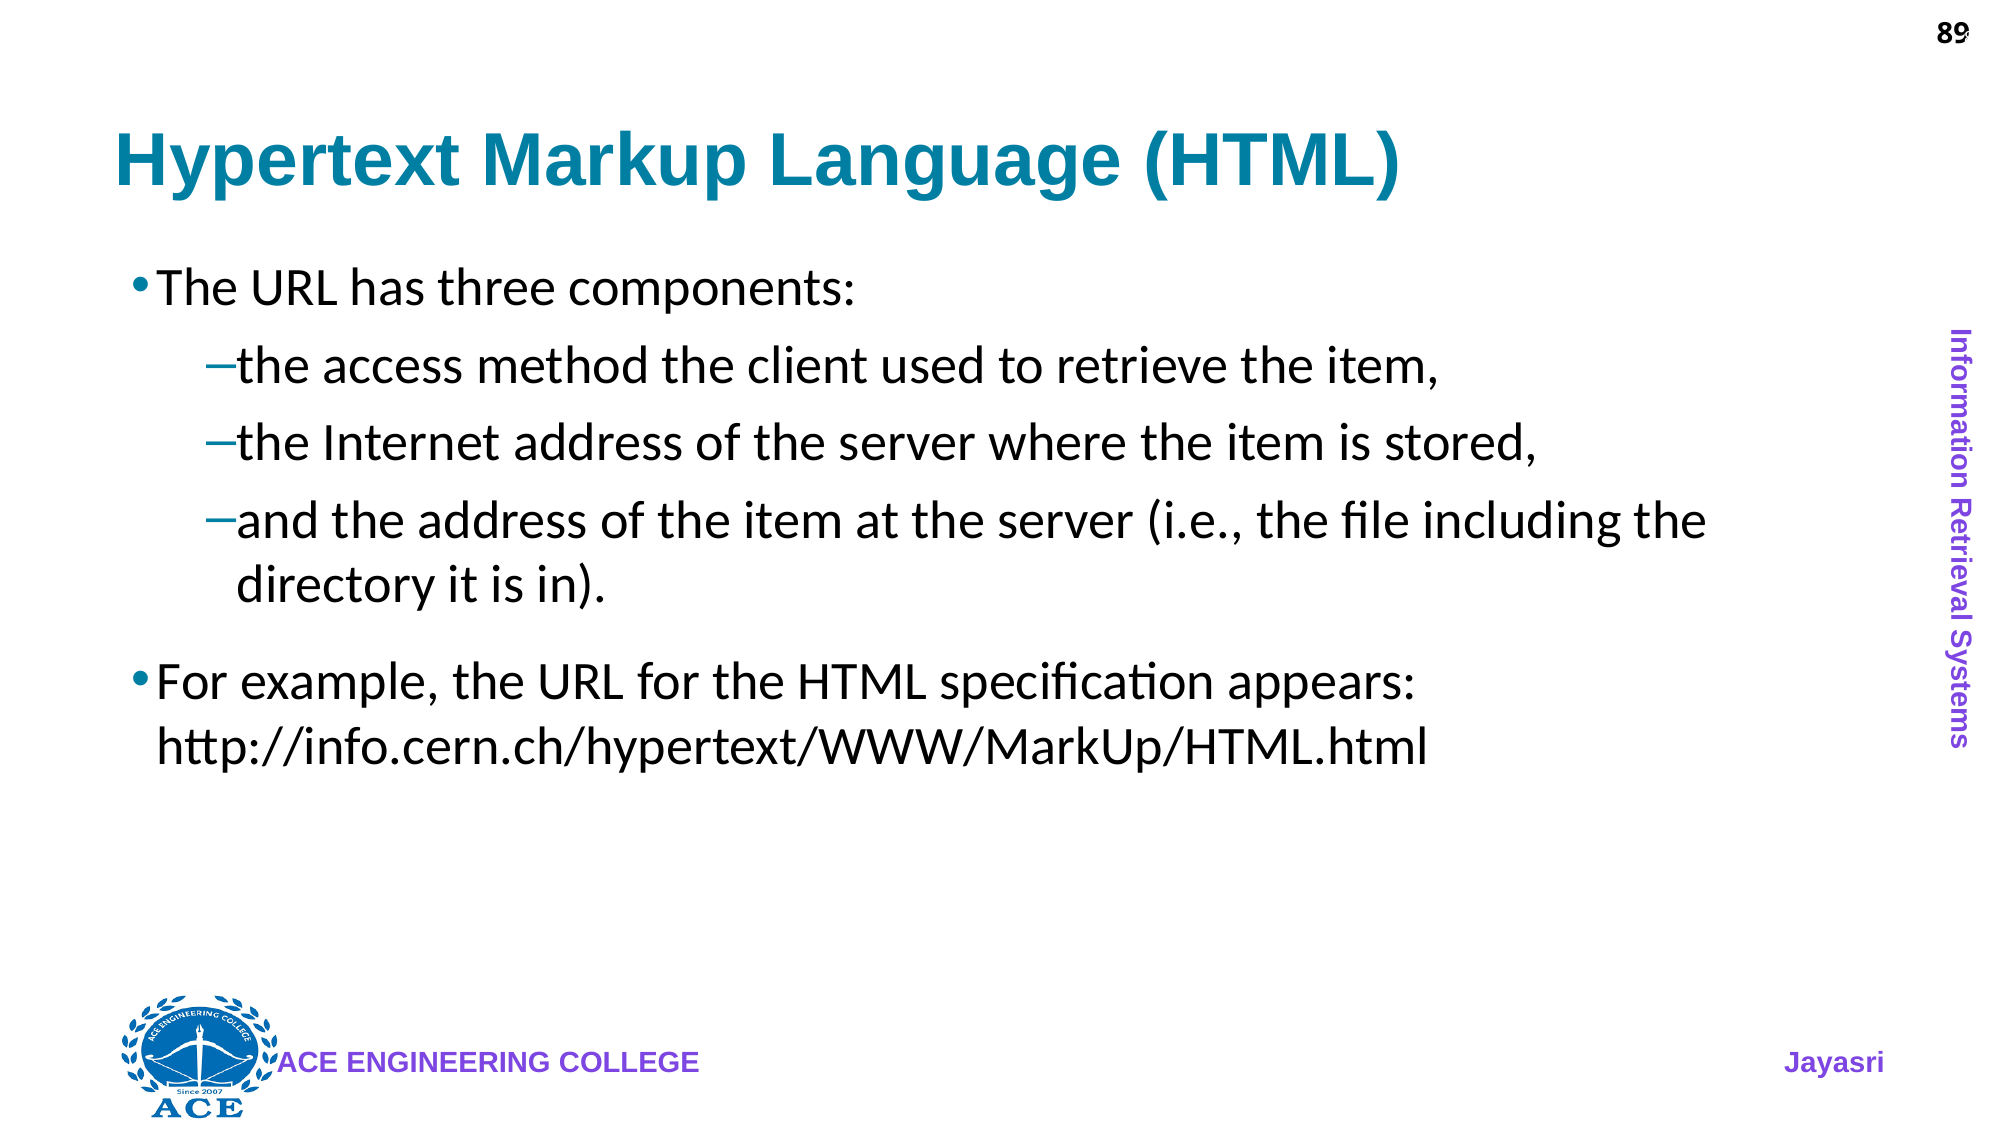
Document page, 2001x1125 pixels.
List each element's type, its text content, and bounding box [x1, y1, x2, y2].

picture [101, 1010, 303, 1125]
slide_number 89 [1879, 18, 2000, 49]
list The URL has three components: the access method the client used to retrieve the item, the Internet address of the server where the item is stored, and the address of the item at the server (i.e., the file including the directory it is in). For example, the URL for the HTML specification appears: http://info.cern.ch/hypertext/WWW/MarkUp/HTML.html [99, 236, 1901, 1010]
title Hypertext Markup Language (HTML) [99, 35, 1900, 216]
